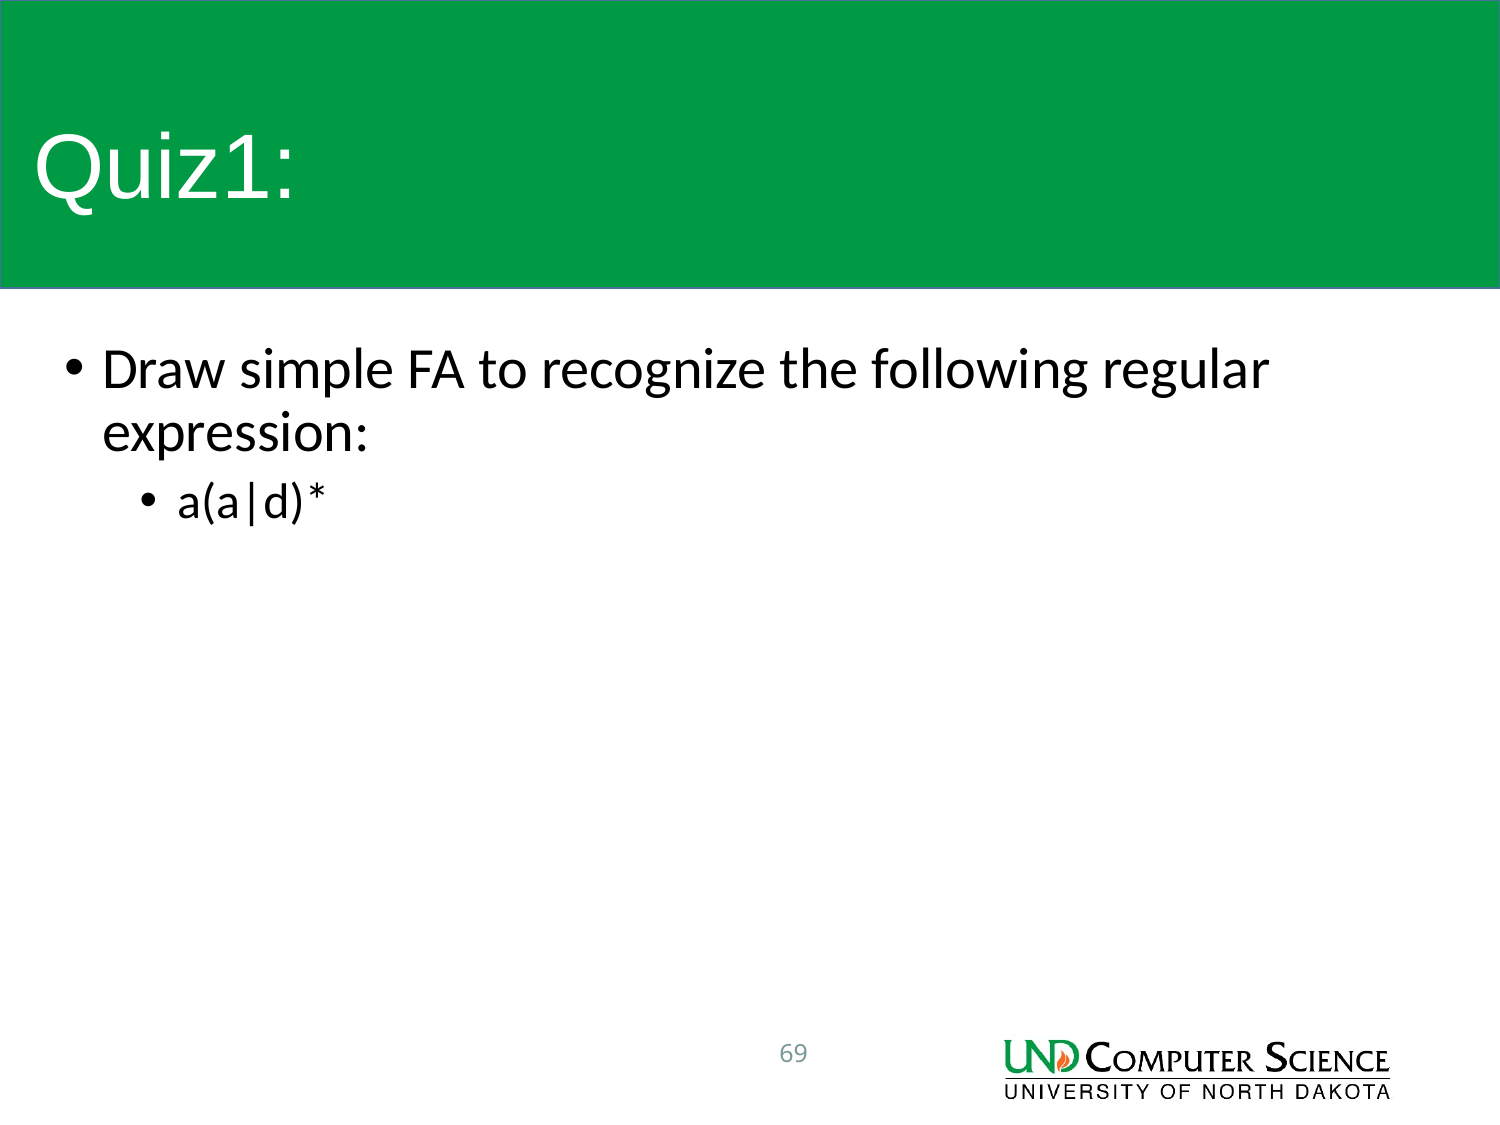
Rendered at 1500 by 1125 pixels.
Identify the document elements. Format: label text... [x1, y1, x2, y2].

slide_number 69 [764, 1018, 840, 1091]
picture [999, 1034, 1397, 1104]
list Draw simple FA to recognize the following regular expression: a(a|d)* [49, 331, 1445, 1001]
title Quiz1: [18, 59, 1397, 278]
